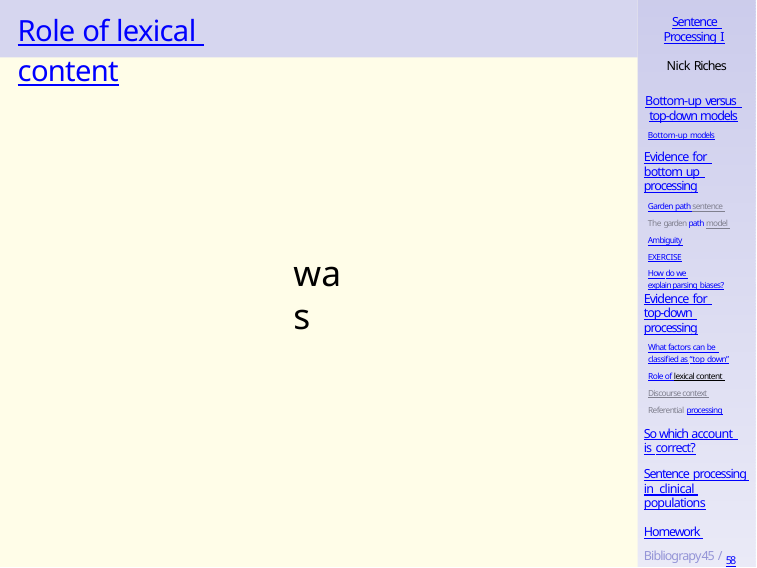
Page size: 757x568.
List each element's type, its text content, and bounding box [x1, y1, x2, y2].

picture [637, 0, 756, 567]
text_box was [291, 249, 347, 337]
text_box [0, 0, 638, 58]
text_box Sentence Processing I [661, 13, 733, 46]
text_box Evidence for bottom up processing Garden path sentence The garden path model Ambiguity EXERCISE How do we explain parsing biases? [641, 148, 749, 290]
text_box Evidence for top-down processing What factors can be classified as “top down” Role of lexical content Discourse context Referential processing So which account is correct? Sentence processing in clinical populations Homework Bibliograpy45 / 58 [635, 290, 754, 568]
text_box Nick Riches Bottom-up versus top-down models Bottom-up models [641, 56, 745, 142]
title Role of lexical content [15, 9, 292, 108]
